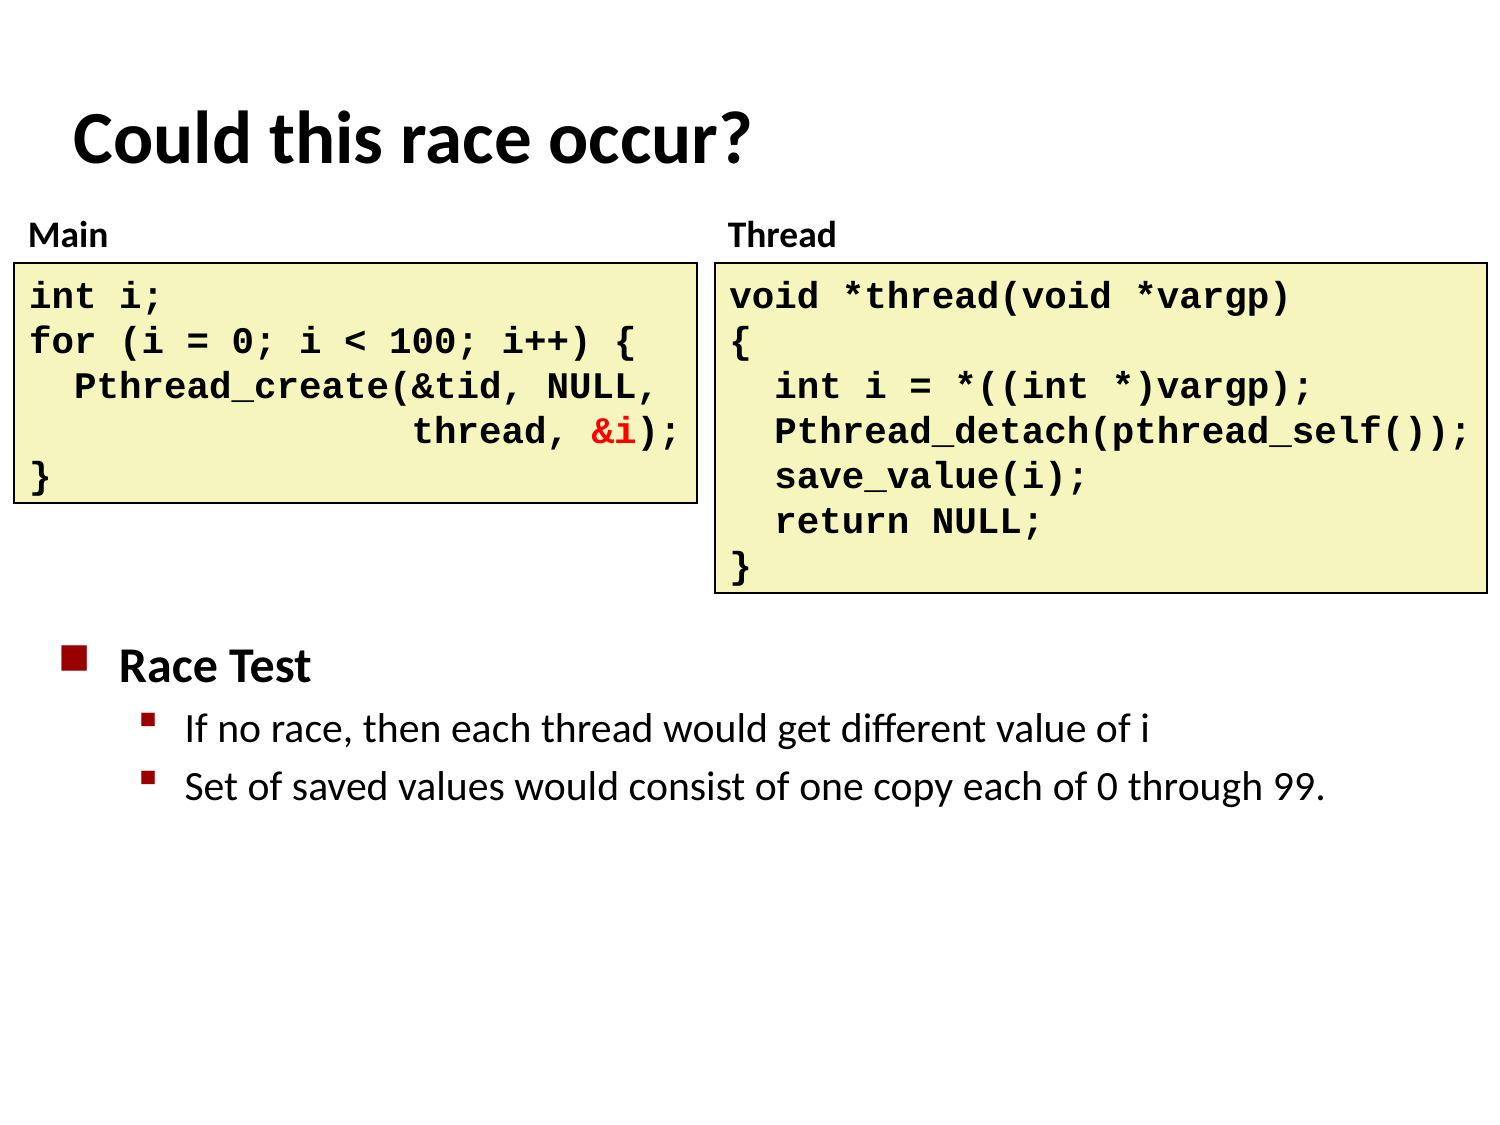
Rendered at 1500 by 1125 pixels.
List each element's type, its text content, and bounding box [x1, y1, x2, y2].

text_box Thread [713, 202, 852, 263]
text_box Main [13, 202, 124, 263]
text_box void *thread(void *vargp) { int i = *((int *)vargp); Pthread_detach(pthread_self()); save_value(i); return NULL; } [714, 263, 1487, 593]
title Could this race occur? [58, 71, 1305, 197]
text_box int i; for (i = 0; i < 100; i++) { Pthread_create(&tid, NULL, thread, &i); } [14, 263, 697, 503]
list Race Test If no race, then each thread would get different value of i Set of saved values would consist of one copy each of 0 through 99. [47, 624, 1411, 842]
